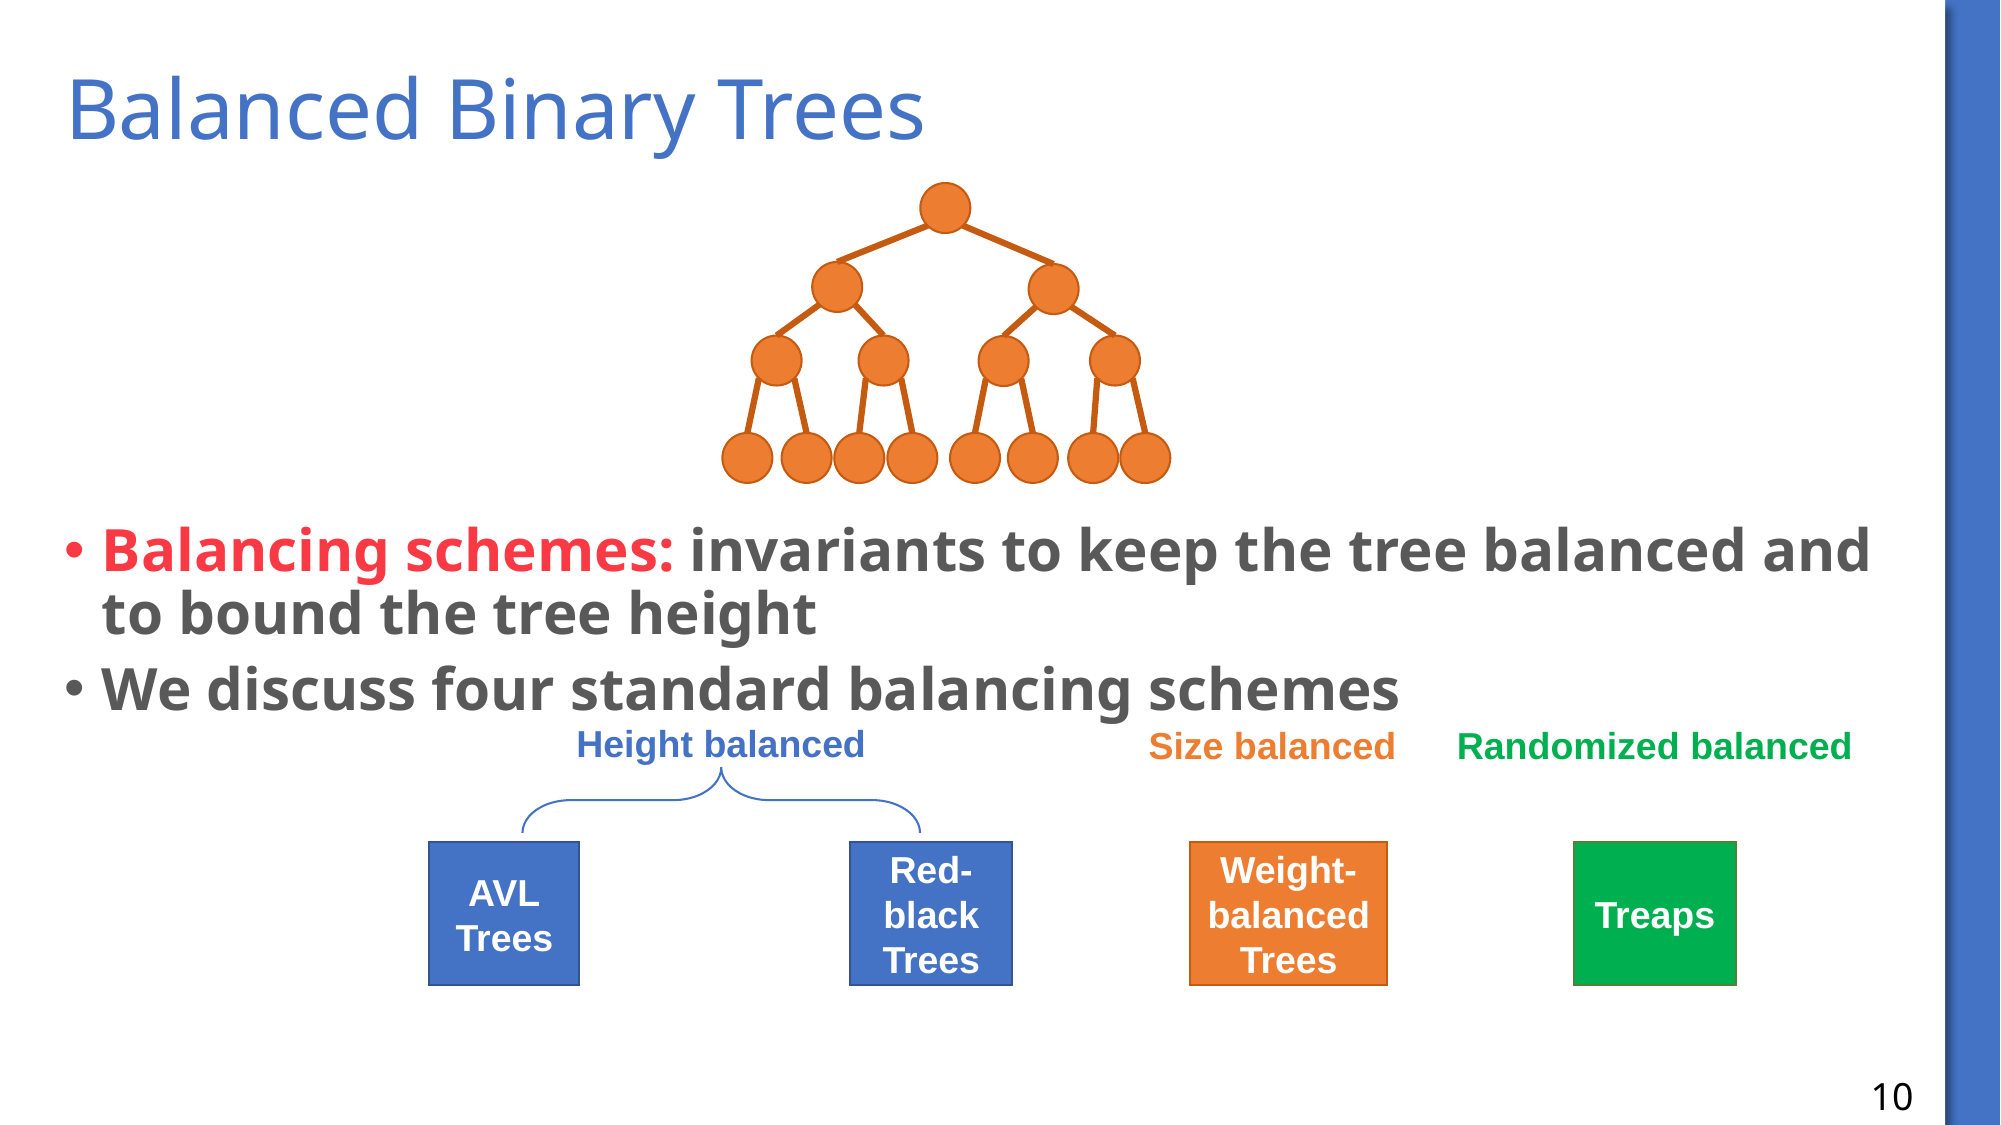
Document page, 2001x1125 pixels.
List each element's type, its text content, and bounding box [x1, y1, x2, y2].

text_box [1006, 432, 1059, 484]
text_box AVL Trees [428, 841, 580, 986]
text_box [901, 378, 913, 433]
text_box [776, 304, 820, 336]
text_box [1132, 378, 1146, 433]
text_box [1093, 378, 1098, 433]
text_box [811, 260, 864, 313]
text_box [1003, 306, 1036, 336]
text_box Weight-balanced Trees [1189, 841, 1388, 986]
list Balancing schemes: invariants to keep the tree balanced and to bound the tree height We discuss four standard balancing schemes [49, 513, 1900, 751]
text_box [1067, 432, 1119, 485]
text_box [1071, 306, 1115, 336]
text_box Randomized balanced [1441, 714, 1868, 775]
text_box [1119, 432, 1172, 485]
text_box Treaps [1573, 841, 1737, 986]
text_box [1027, 263, 1080, 316]
text_box [886, 432, 939, 485]
text_box Height balanced [543, 712, 900, 773]
text_box [948, 432, 1002, 484]
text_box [962, 225, 1054, 265]
text_box [833, 432, 886, 485]
text_box [750, 334, 803, 387]
text_box [521, 773, 922, 834]
text_box [721, 432, 774, 484]
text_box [859, 378, 866, 433]
text_box Red-black Trees [849, 841, 1013, 986]
title Balanced Binary Trees [50, 75, 1900, 150]
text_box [794, 378, 807, 433]
text_box [977, 335, 1030, 388]
text_box [1088, 334, 1142, 387]
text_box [837, 225, 928, 262]
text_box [1021, 378, 1033, 433]
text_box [854, 304, 884, 336]
text_box Size balanced [1133, 715, 1412, 775]
text_box [780, 432, 833, 484]
slide_number 10 [1855, 1065, 1985, 1125]
text_box [919, 181, 972, 235]
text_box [747, 378, 759, 433]
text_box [974, 378, 986, 433]
text_box [857, 334, 910, 387]
